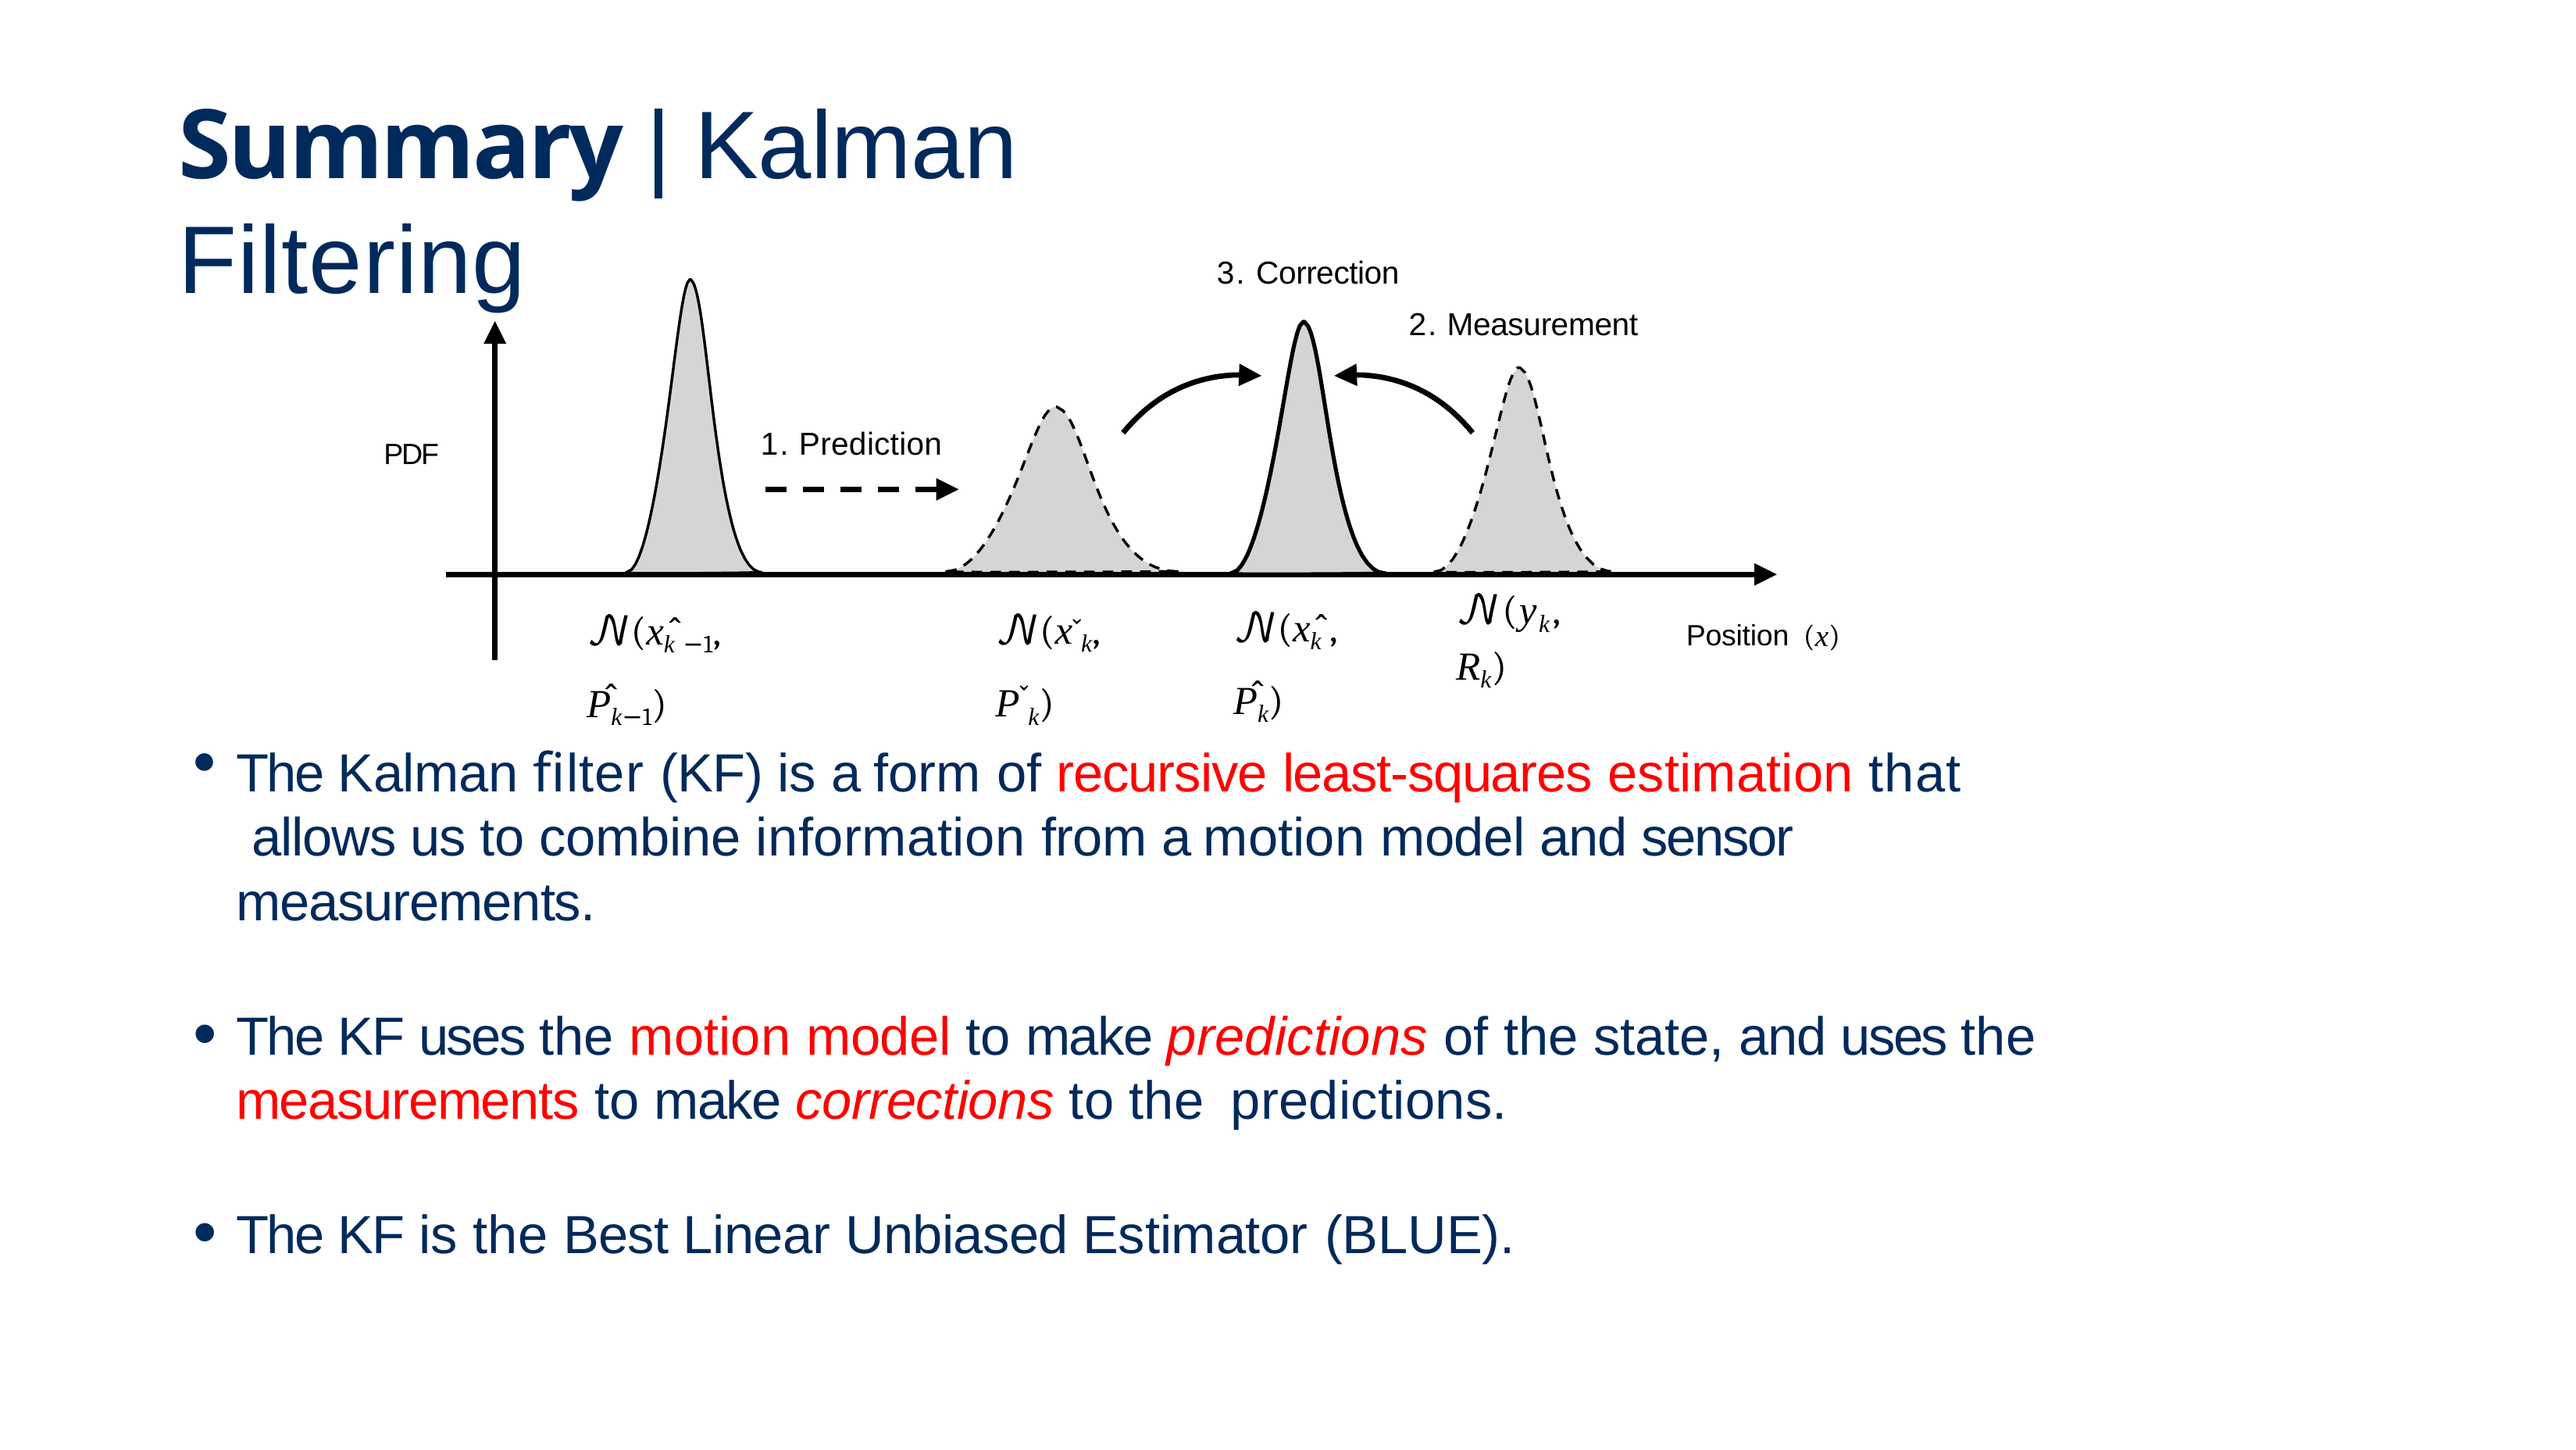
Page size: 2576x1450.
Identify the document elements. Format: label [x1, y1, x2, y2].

text_box [191, 736, 2061, 1264]
text_box [1684, 591, 1846, 656]
title [177, 80, 1358, 325]
text_box [445, 238, 1778, 731]
text_box [382, 433, 440, 470]
